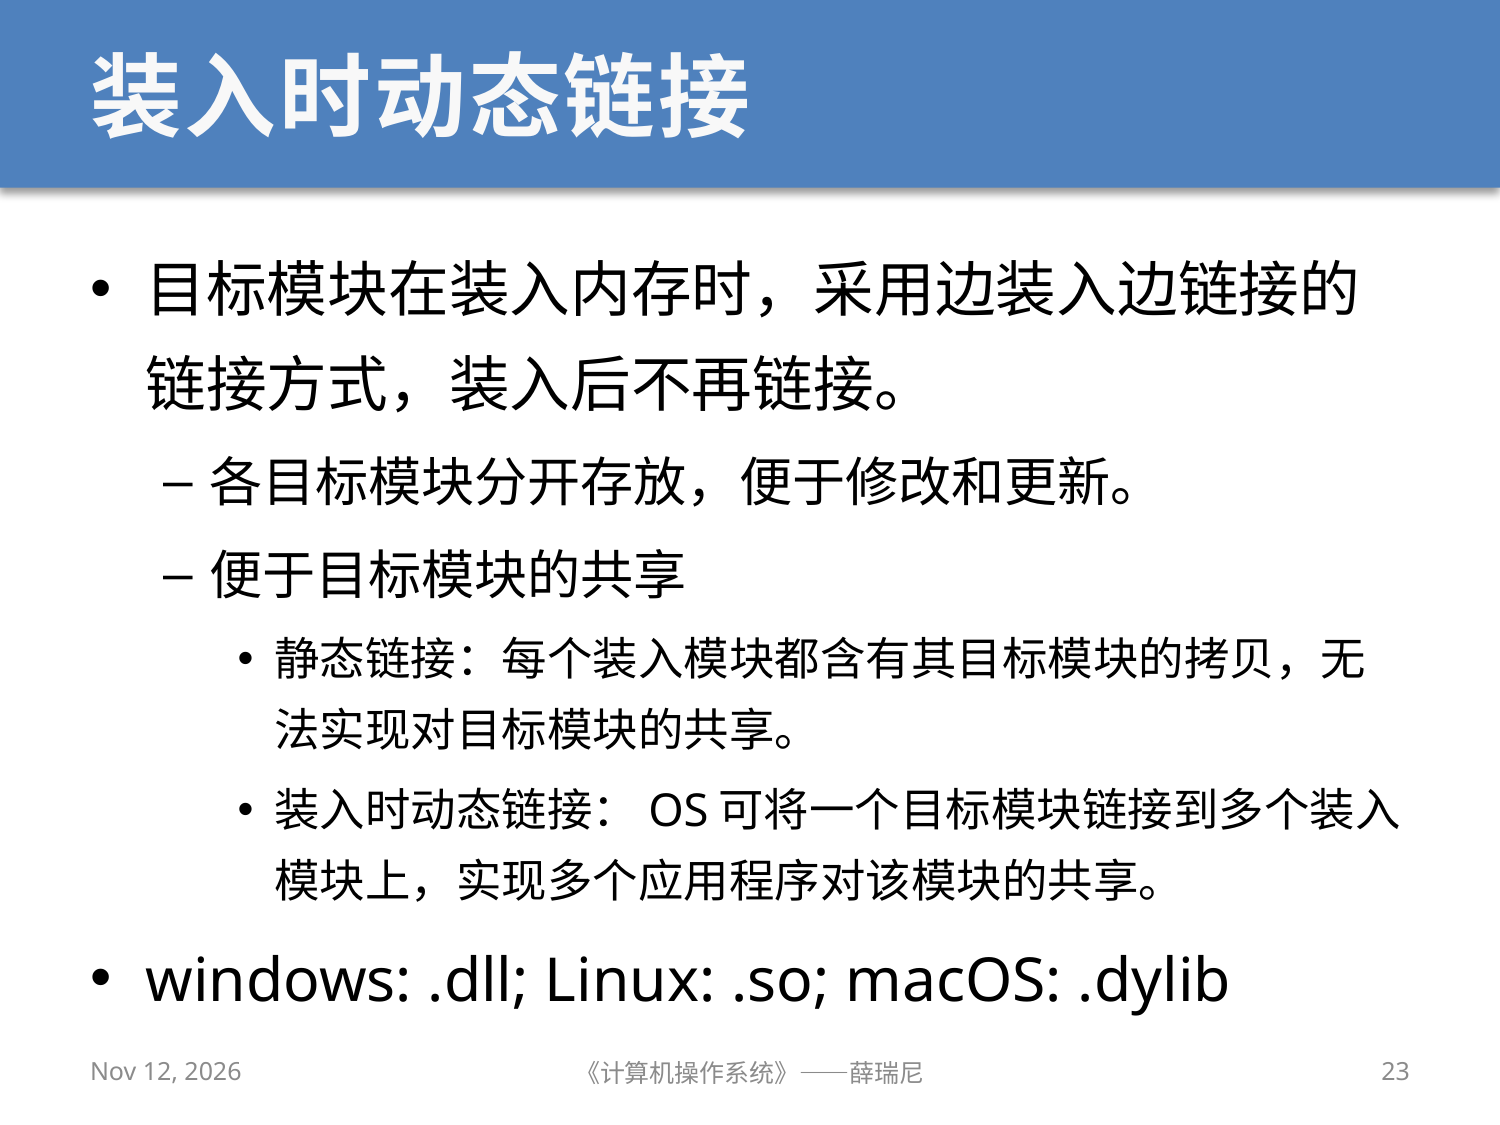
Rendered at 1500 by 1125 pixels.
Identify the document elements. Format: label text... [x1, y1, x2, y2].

list 目标模块在装入内存时，采用边装入边链接的链接方式，装入后不再链接。 各目标模块分开存放，便于修改和更新。 便于目标模块的共享 静态链接：每个装入模块都含有其目标模块的拷贝，无法实现对目标模块的共享。 装入时动态链接：OS可将一个目标模块链接到多个装入模块上，实现多个应用程序对该模块的共享。 windows: .dll; Linux: .so; macOS: .dylib [75, 221, 1425, 1021]
title 装入时动态链接 [75, 0, 1425, 188]
slide_number 23 [1074, 1042, 1425, 1103]
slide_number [75, 1042, 425, 1103]
footer 《计算机操作系统》——薛瑞尼 [512, 1042, 988, 1103]
